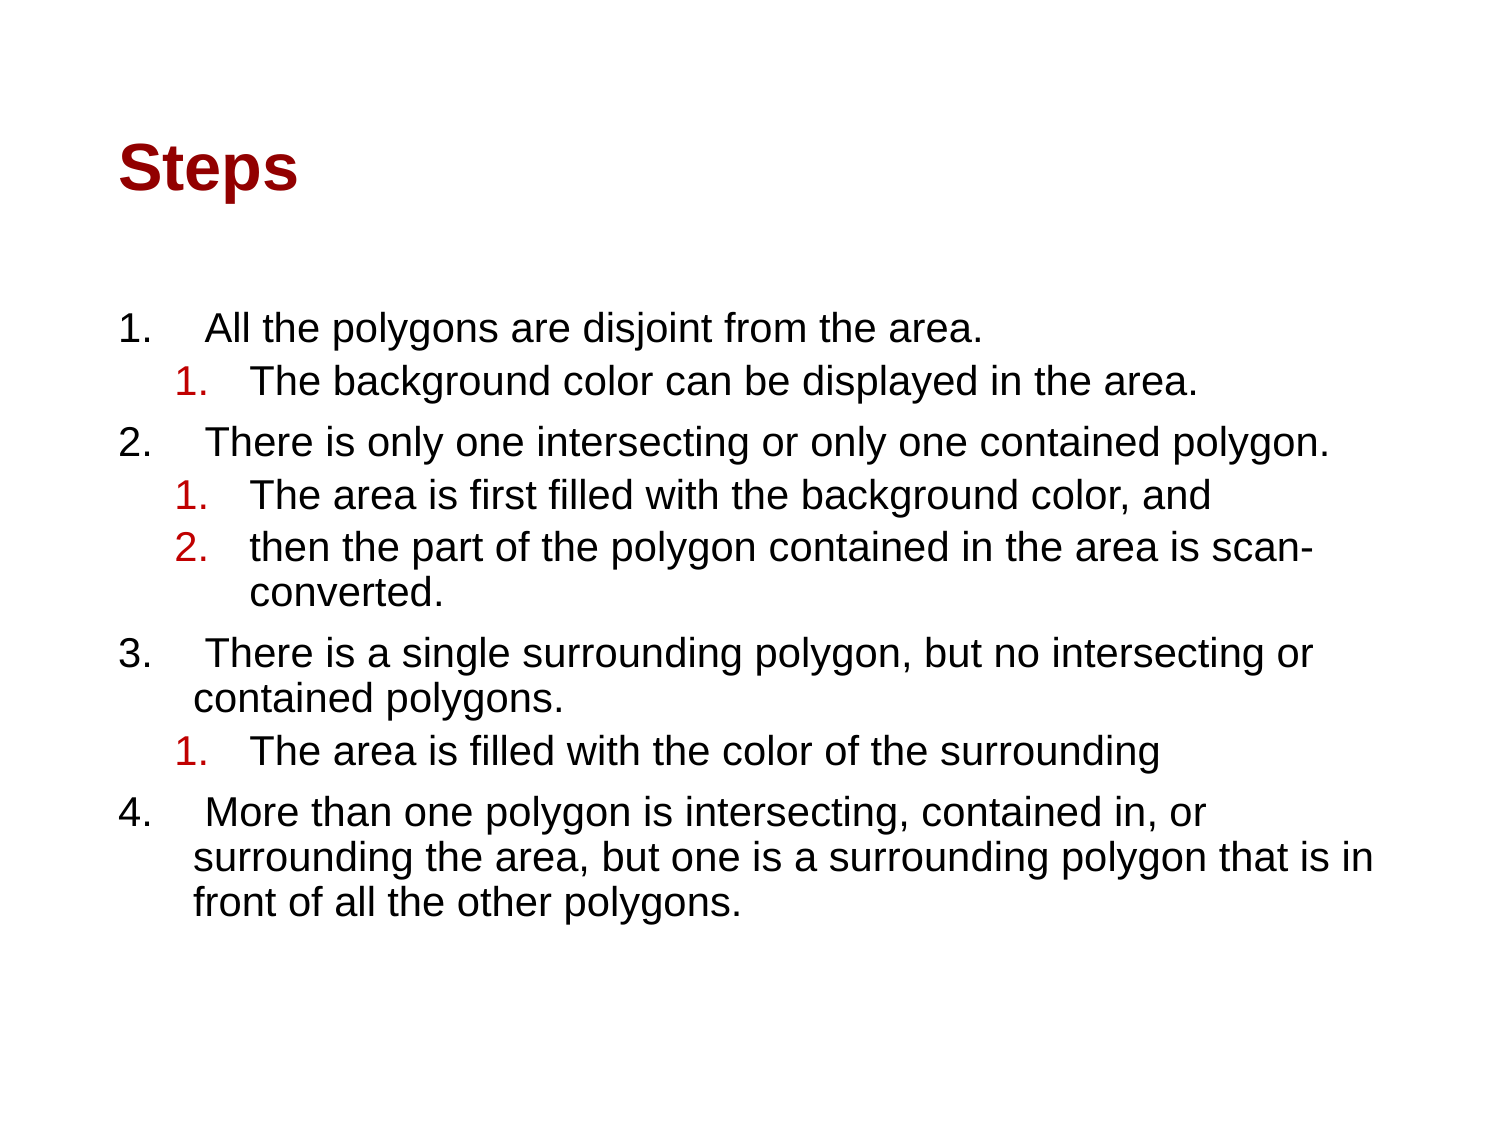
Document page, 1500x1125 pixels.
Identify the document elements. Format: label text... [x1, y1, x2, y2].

list All the polygons are disjoint from the area. The background color can be displayed in the area. There is only one intersecting or only one contained polygon. The area is first filled with the background color, and then the part of the polygon contained in the area is scan-converted. There is a single surrounding polygon, but no intersecting or contained polygons. The area is filled with the color of the surrounding More than one polygon is intersecting, contained in, or surrounding the area, but one is a surrounding polygon that is in front of all the other polygons. [103, 299, 1397, 1014]
title Steps [103, 59, 1397, 278]
